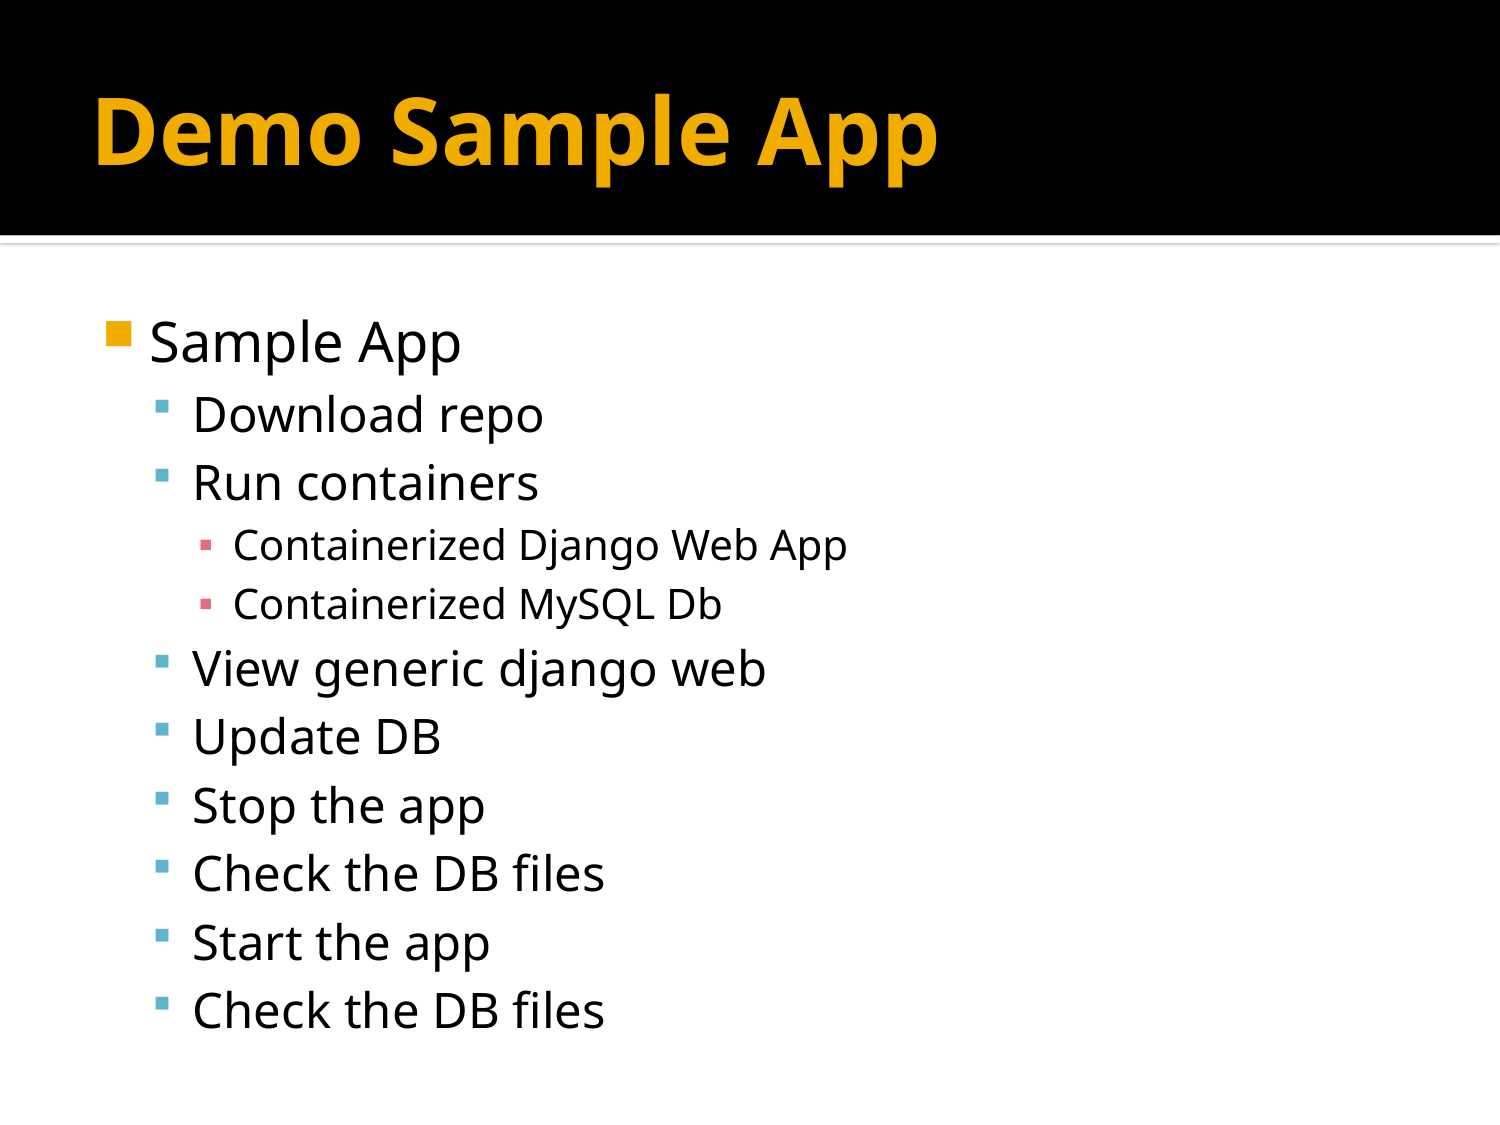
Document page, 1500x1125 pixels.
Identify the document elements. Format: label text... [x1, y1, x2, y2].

list Sample App Download repo Run containers Containerized Django Web App Containerized MySQL Db View generic django web Update DB Stop the app Check the DB files Start the app Check the DB files [75, 291, 1425, 1050]
title Demo Sample App [75, 25, 1425, 231]
